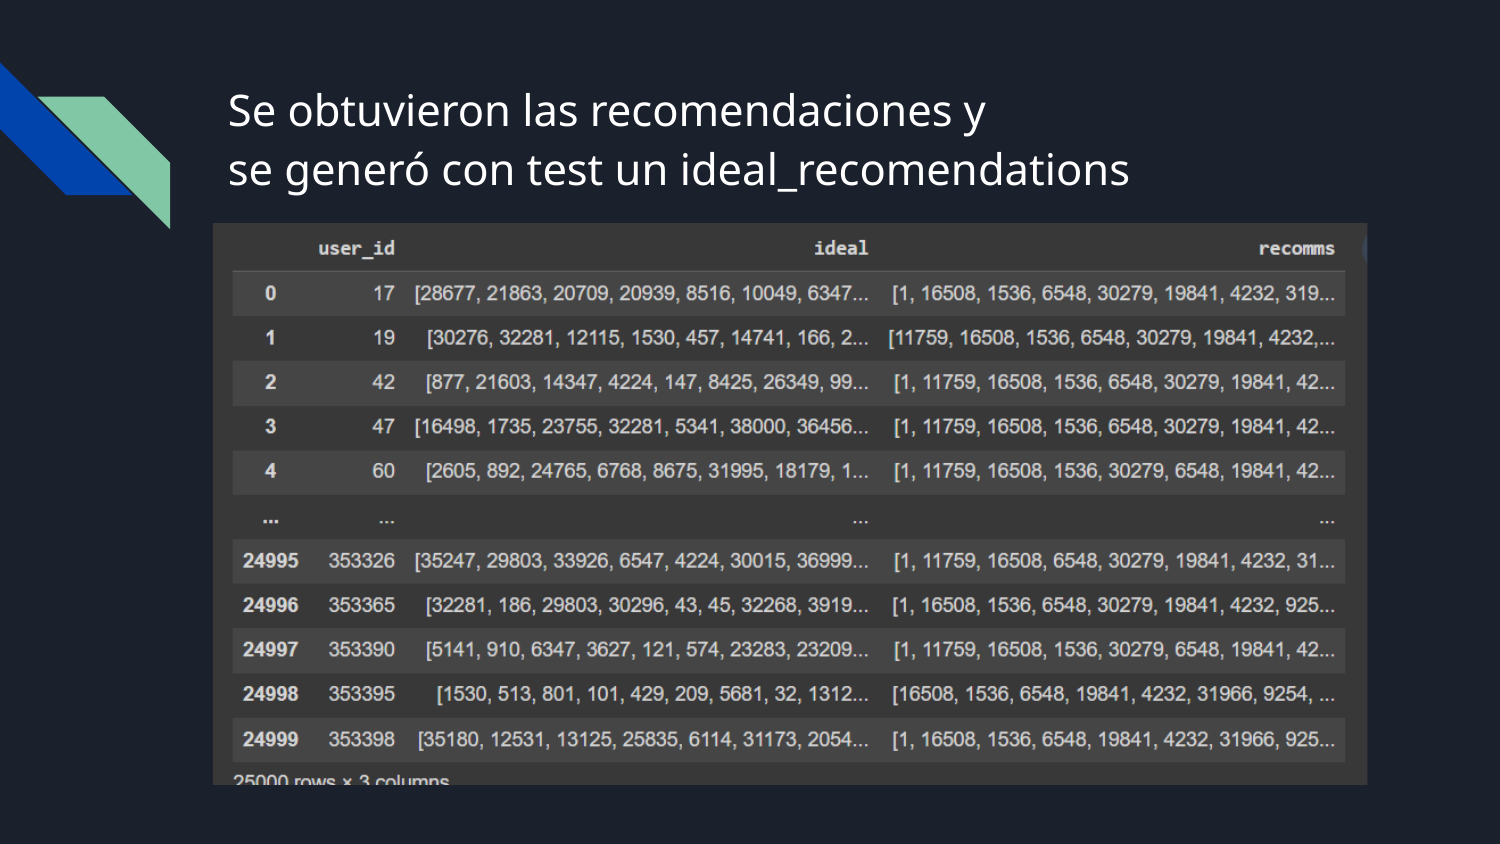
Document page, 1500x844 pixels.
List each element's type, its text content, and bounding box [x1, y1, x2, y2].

picture [212, 223, 1368, 785]
title Se obtuvieron las recomendaciones y se generó con test un ideal_recomendations [212, 64, 1368, 215]
